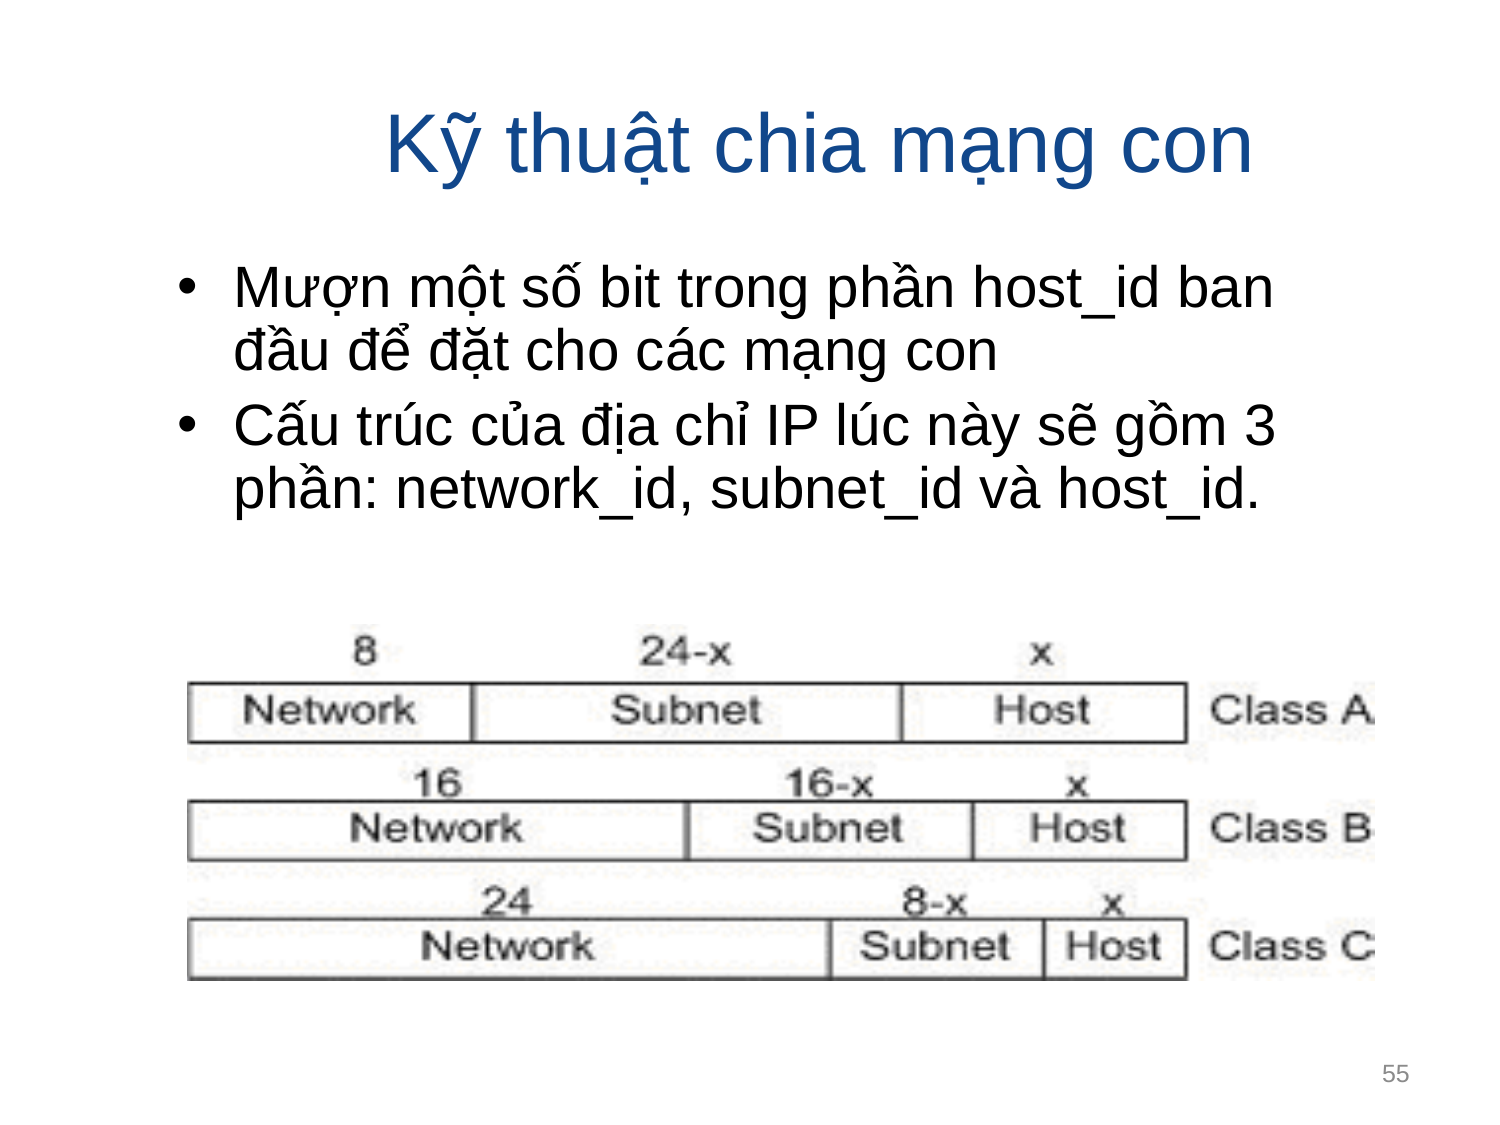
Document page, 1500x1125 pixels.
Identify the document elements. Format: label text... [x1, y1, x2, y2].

slide_number 55 [1074, 1042, 1425, 1103]
picture [187, 624, 1376, 981]
list Mượn một số bit trong phần host_id ban đầu để đặt cho các mạng con Cấu trúc của địa chỉ IP lúc này sẽ gồm 3 phần: network_id, subnet_id và host_id. [162, 249, 1388, 625]
title Kỹ thuật chia mạng con [174, 45, 1466, 233]
